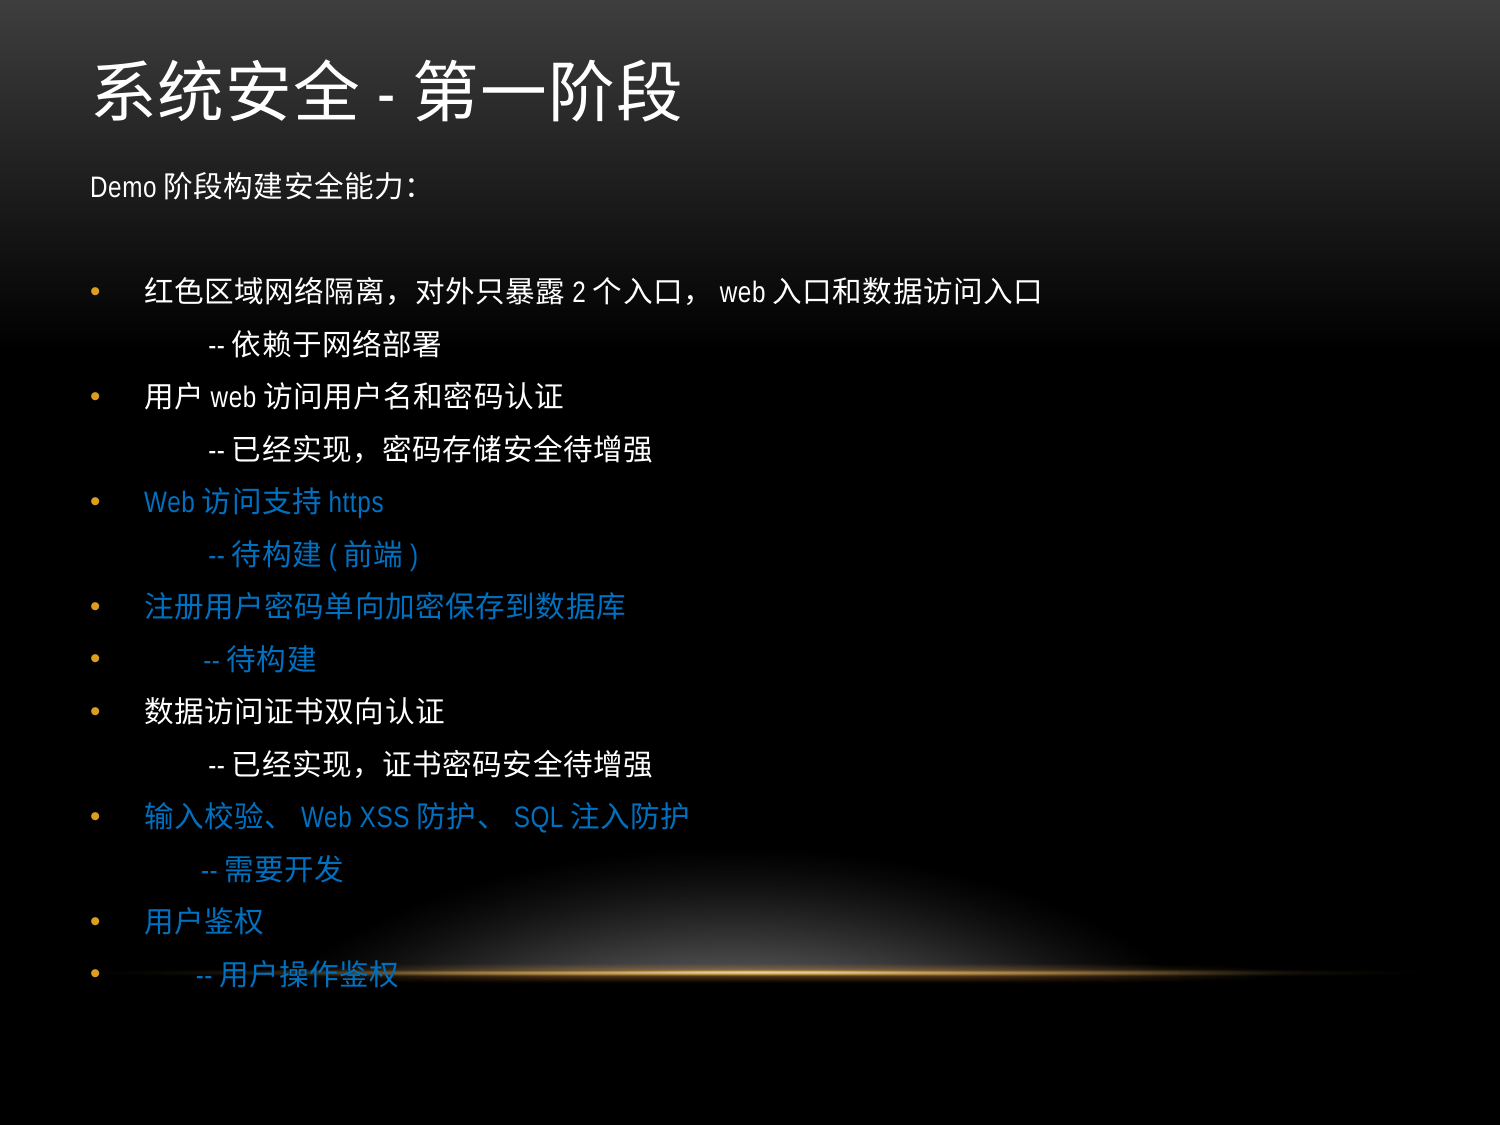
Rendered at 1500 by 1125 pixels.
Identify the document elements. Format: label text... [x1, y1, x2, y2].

list Demo阶段构建安全能力： 红色区域网络隔离，对外只暴露2个入口，web入口和数据访问入口 --依赖于网络部署 用户web访问用户名和密码认证 --已经实现，密码存储安全待增强 Web访问支持https --待构建(前端) 注册用户密码单向加密保存到数据库 --待构建 数据访问证书双向认证 --已经实现，证书密码安全待增强 输入校验、Web XSS防护、SQL注入防护 --需要开发 用户鉴权 --用户操作鉴权 [75, 160, 1425, 1005]
picture [0, 0, 1500, 1125]
title 系统安全-第一阶段 [75, 45, 1425, 138]
